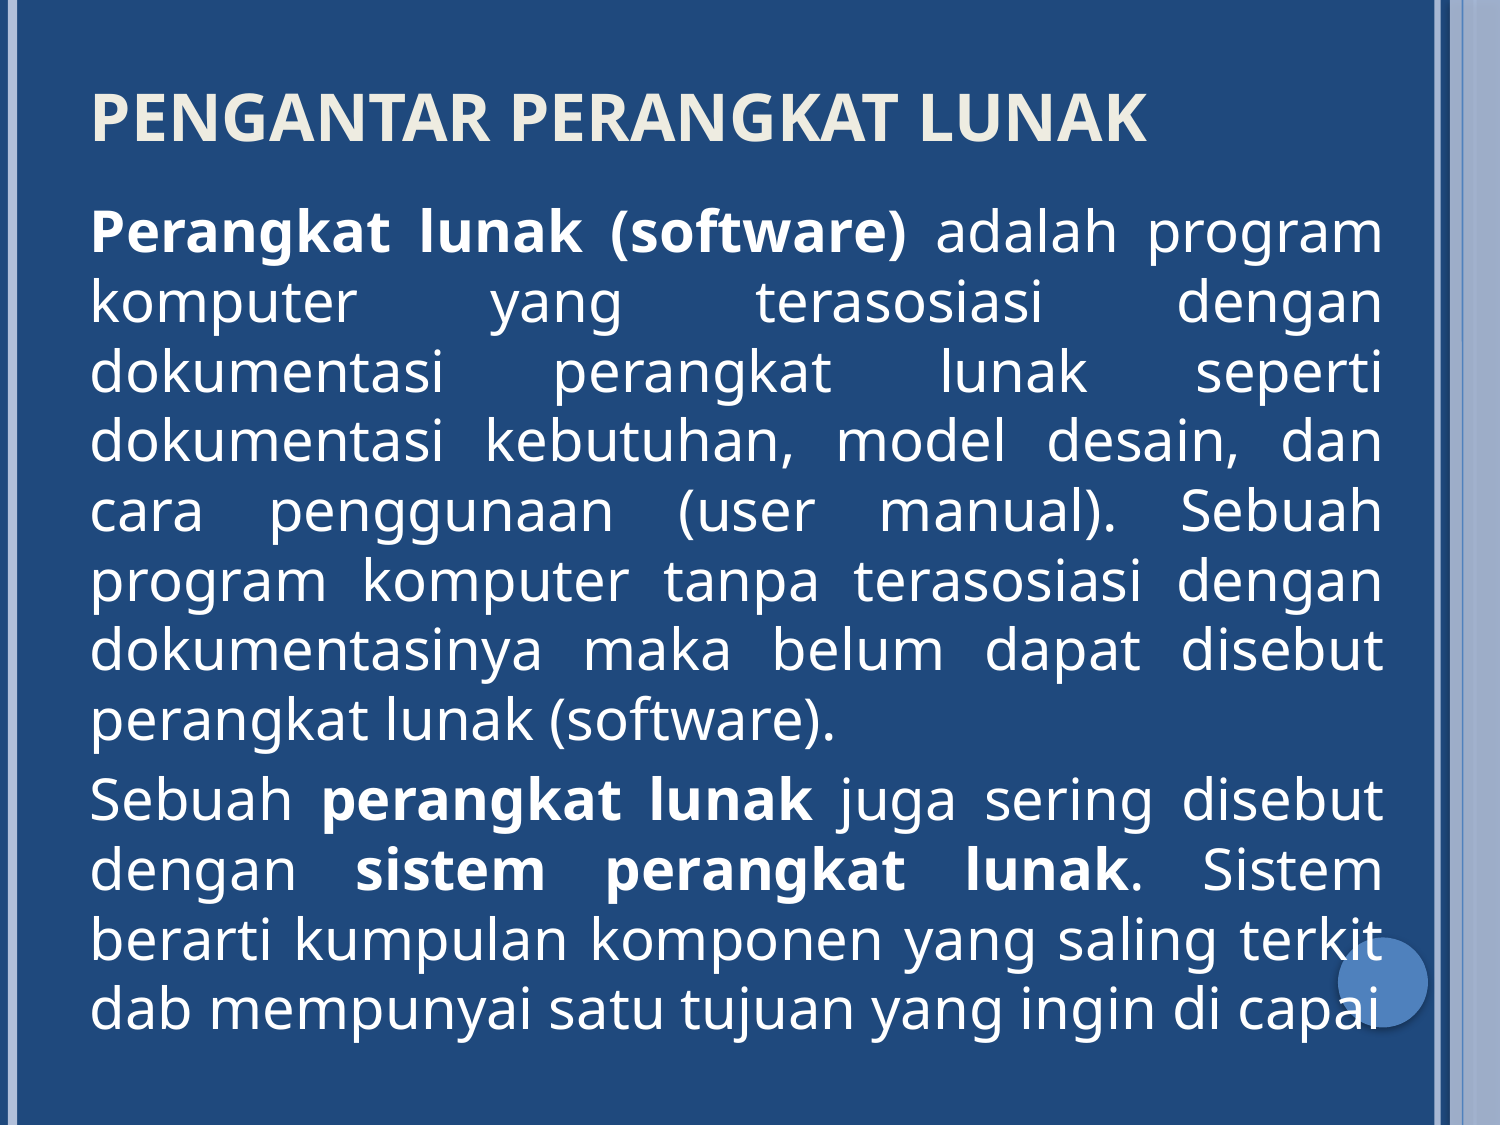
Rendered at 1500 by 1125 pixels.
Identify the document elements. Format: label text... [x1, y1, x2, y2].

list Perangkat lunak (software) adalah program komputer yang terasosiasi dengan dokumentasi perangkat lunak seperti dokumentasi kebutuhan, model desain, dan cara penggunaan (user manual). Sebuah program komputer tanpa terasosiasi dengan dokumentasinya maka belum dapat disebut perangkat lunak (software). Sebuah perangkat lunak juga sering disebut dengan sistem perangkat lunak. Sistem berarti kumpulan komponen yang saling terkit dab mempunyai satu tujuan yang ingin di capai [75, 187, 1400, 1062]
title PENGANTAR PERANGKAT LUNAK [75, 67, 1300, 163]
